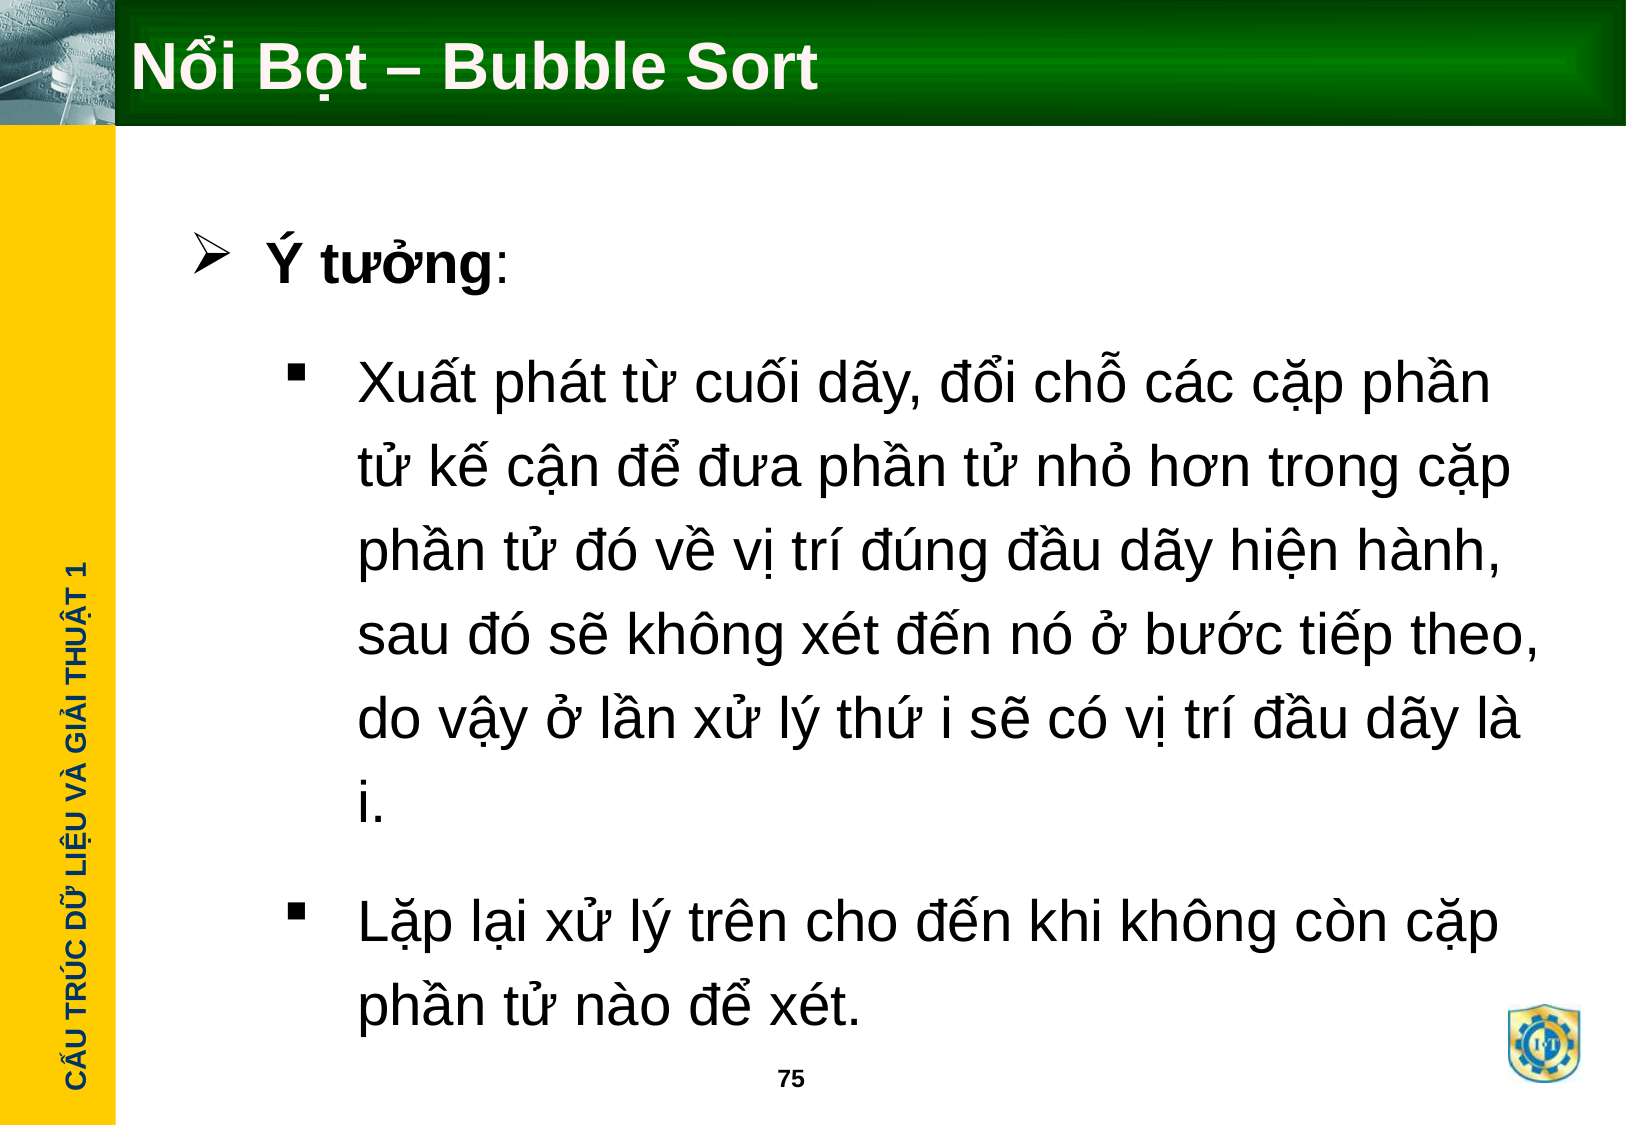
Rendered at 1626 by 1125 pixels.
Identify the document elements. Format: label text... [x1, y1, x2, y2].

list Ý tưởng: Xuất phát từ cuối dãy, đổi chỗ các cặp phần tử kế cận để đưa phần tử nhỏ hơn trong cặp phần tử đó về vị trí đúng đầu dãy hiện hành, sau đó sẽ không xét đến nó ở bước tiếp theo, do vậy ở lần xử lý thứ i sẽ có vị trí đầu dãy là i. Lặp lại xử lý trên cho đến khi không còn cặp phần tử nào để xét. [174, 203, 1569, 1021]
title Nổi Bọt – Bubble Sort [115, 0, 1625, 126]
picture [0, 0, 115, 125]
picture [1508, 1004, 1581, 1083]
